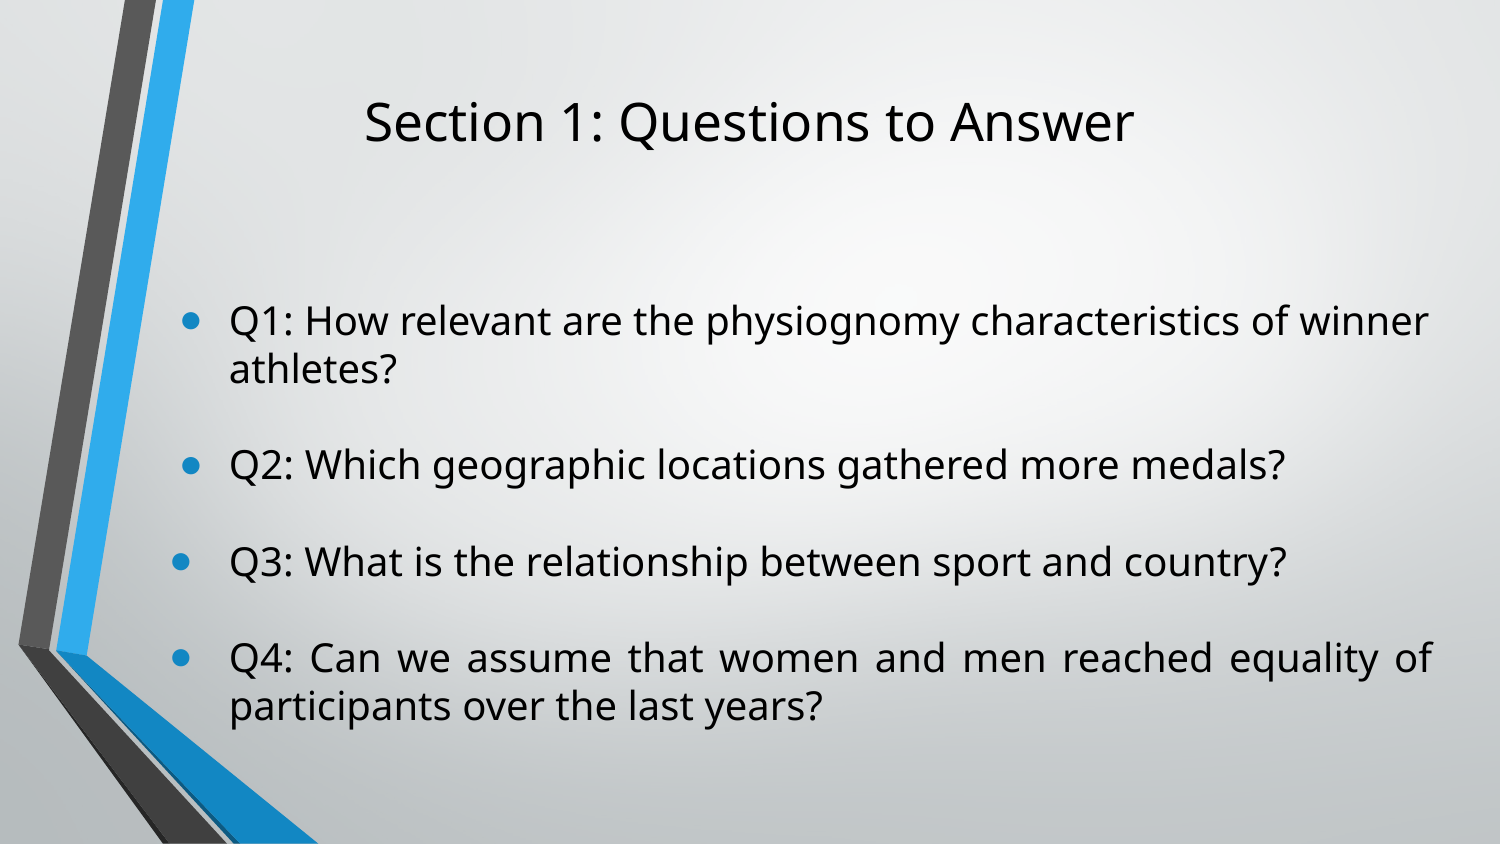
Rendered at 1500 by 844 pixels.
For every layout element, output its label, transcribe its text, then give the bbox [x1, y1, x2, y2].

list Q1: How relevant are the physiognomy characteristics of winner athletes? Q2: Which geographic locations gathered more medals? Q3: What is the relationship between sport and country? Q4: Can we assume that women and men reached equality of participants over the last years? [154, 279, 1449, 750]
title Section 1: Questions to Answer [51, 72, 1449, 167]
